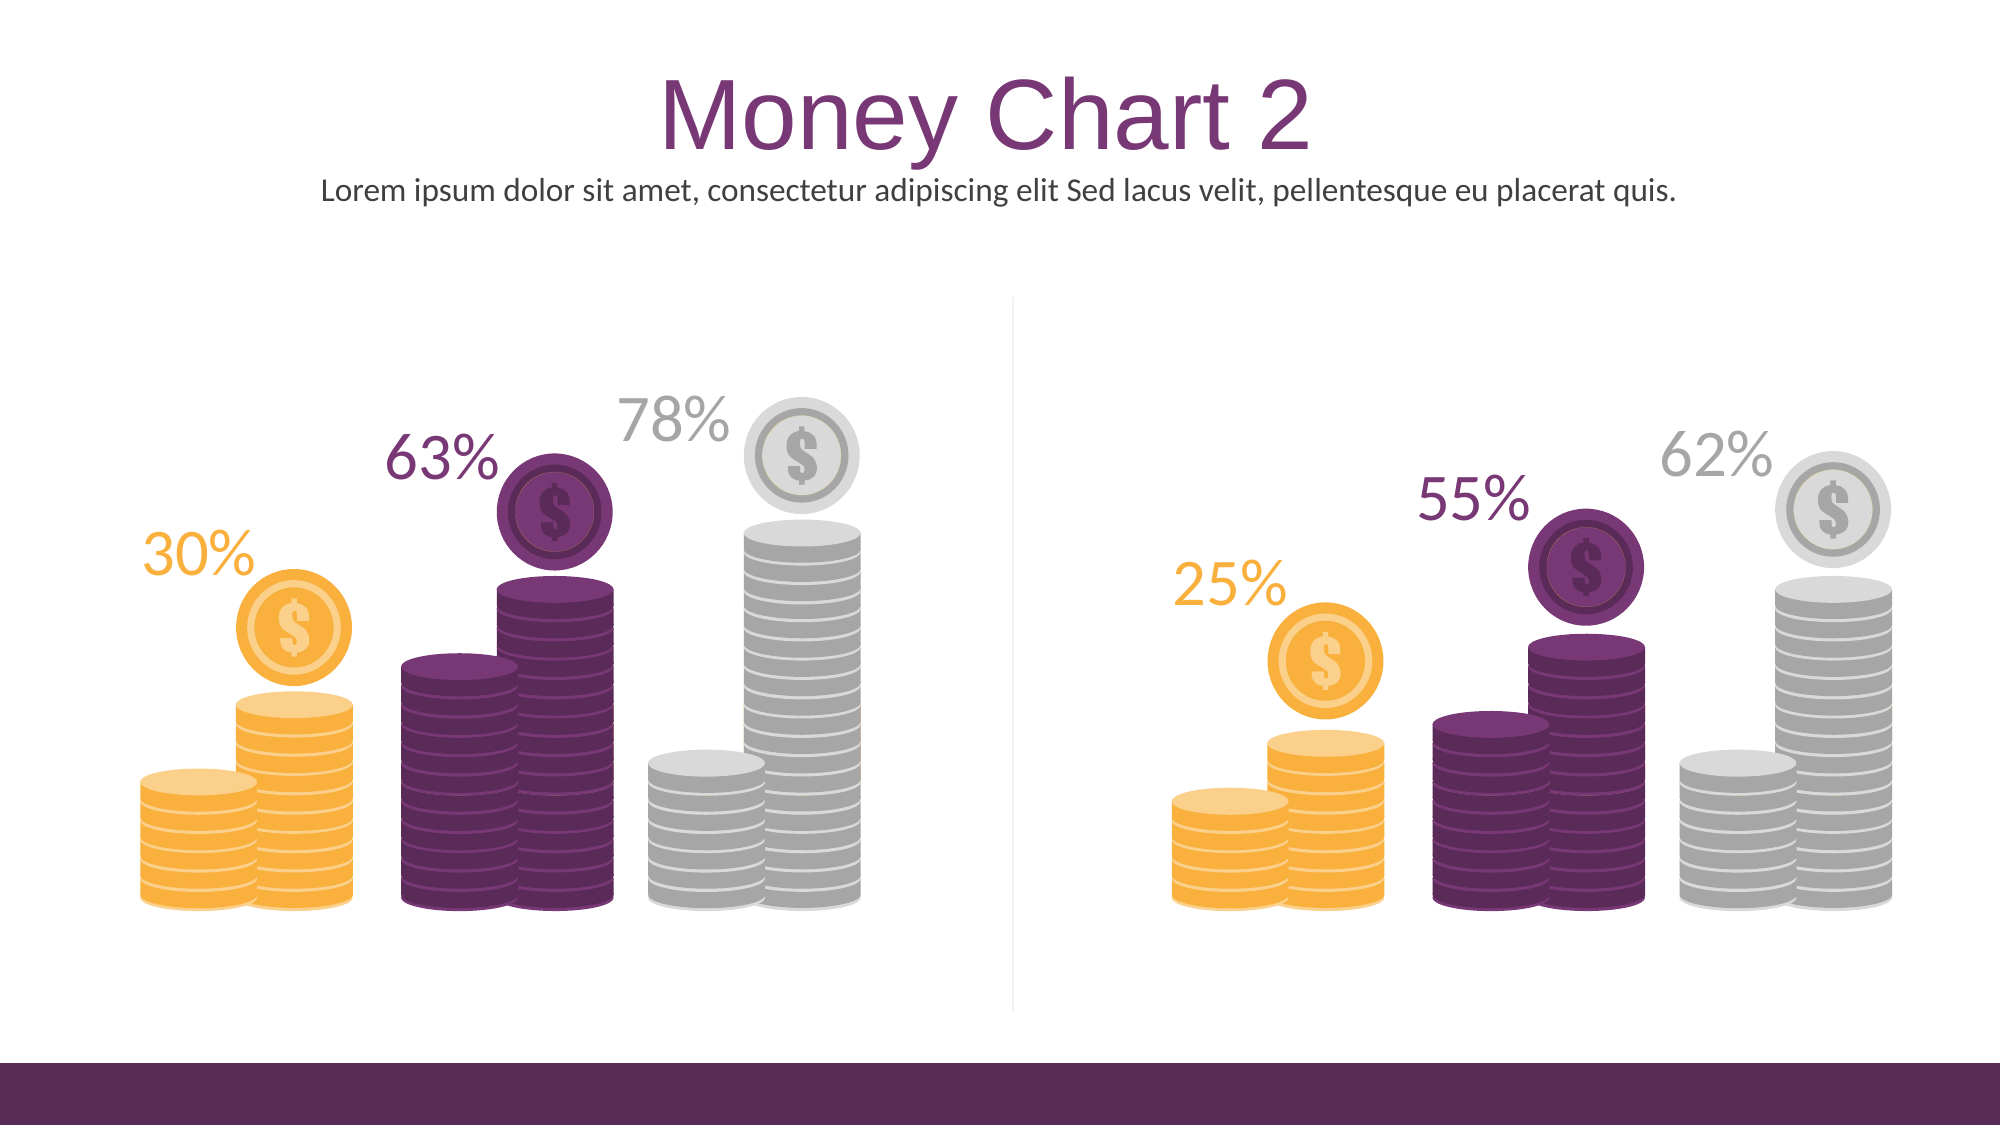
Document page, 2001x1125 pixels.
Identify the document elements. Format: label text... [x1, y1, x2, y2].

text_box 55% [1376, 446, 1571, 542]
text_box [1165, 786, 1295, 913]
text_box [743, 396, 860, 515]
text_box 63% [345, 405, 540, 501]
text_box [0, 1061, 2000, 1125]
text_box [1673, 748, 1803, 913]
text_box 62% [1619, 402, 1815, 497]
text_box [1527, 508, 1645, 626]
text_box Lorem ipsum dolor sit amet, consectetur adipiscing elit Sed lacus velit, pellentesque eu placerat quis. [262, 160, 1738, 216]
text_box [1521, 632, 1652, 913]
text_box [737, 518, 867, 913]
text_box Money Chart 2 [437, 42, 1563, 160]
text_box 30% [101, 501, 297, 597]
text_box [1774, 450, 1892, 569]
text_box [394, 651, 525, 913]
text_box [1267, 602, 1384, 720]
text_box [229, 689, 359, 913]
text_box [1261, 728, 1391, 913]
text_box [490, 574, 620, 913]
text_box 78% [576, 367, 772, 463]
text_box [235, 568, 353, 687]
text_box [496, 453, 613, 571]
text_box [133, 766, 264, 913]
text_box 25% [1133, 531, 1328, 627]
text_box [1426, 709, 1556, 913]
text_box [641, 748, 772, 913]
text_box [1768, 574, 1899, 913]
